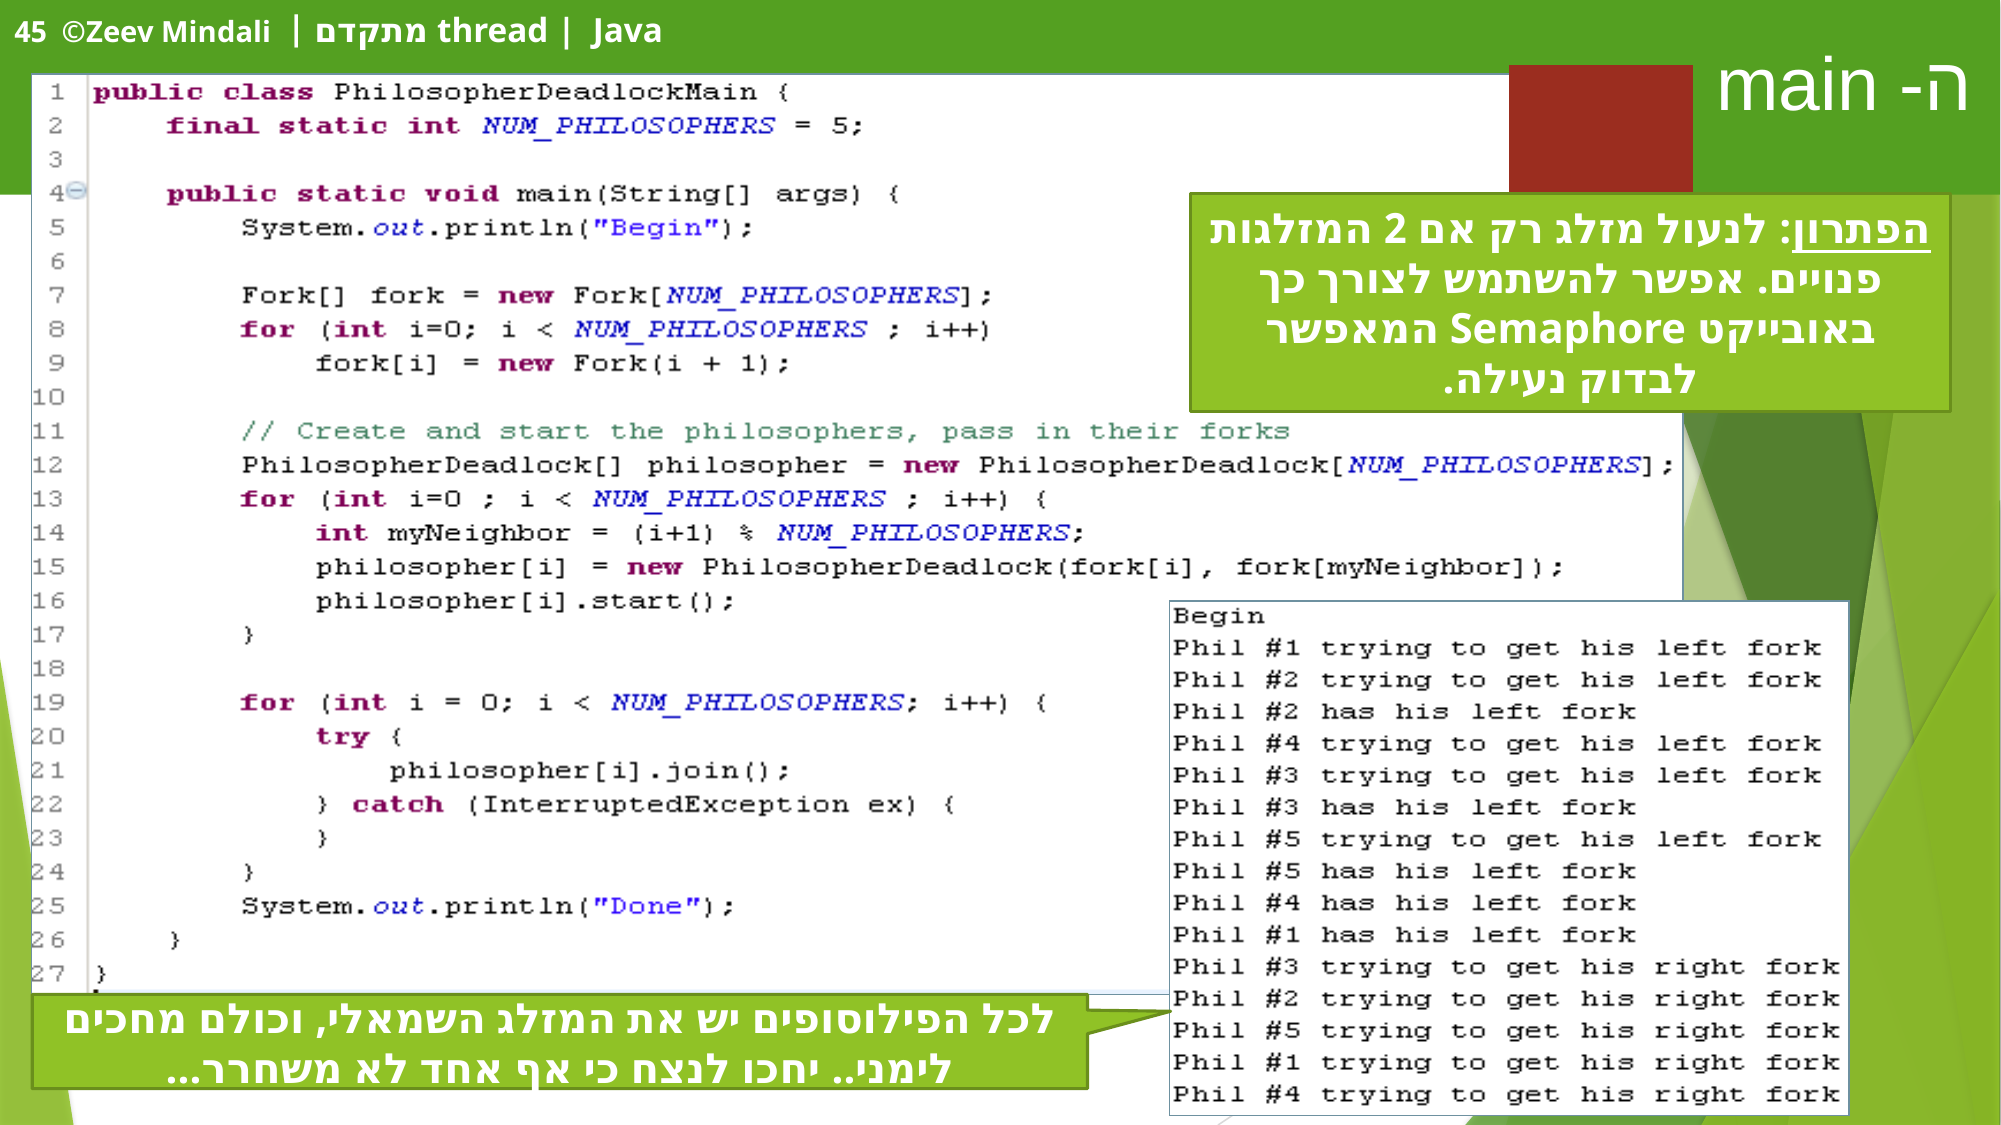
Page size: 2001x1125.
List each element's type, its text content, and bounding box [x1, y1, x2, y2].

picture [31, 64, 1849, 1116]
title ה- main [1701, 27, 2000, 144]
text_box לכל הפילוסופים יש את המזלג השמאלי, וכולם מחכים לימני.. יחכו לנצח כי אף אחד לא משחרר... [30, 1002, 1165, 1091]
text_box הפתרון: לנעול מזלג רק אם 2 המזלגות פנויים. אפשר להשתמש לצורך כך באובייקט Semaphore המאפשר לבדוק נעילה. [1688, 192, 1952, 413]
